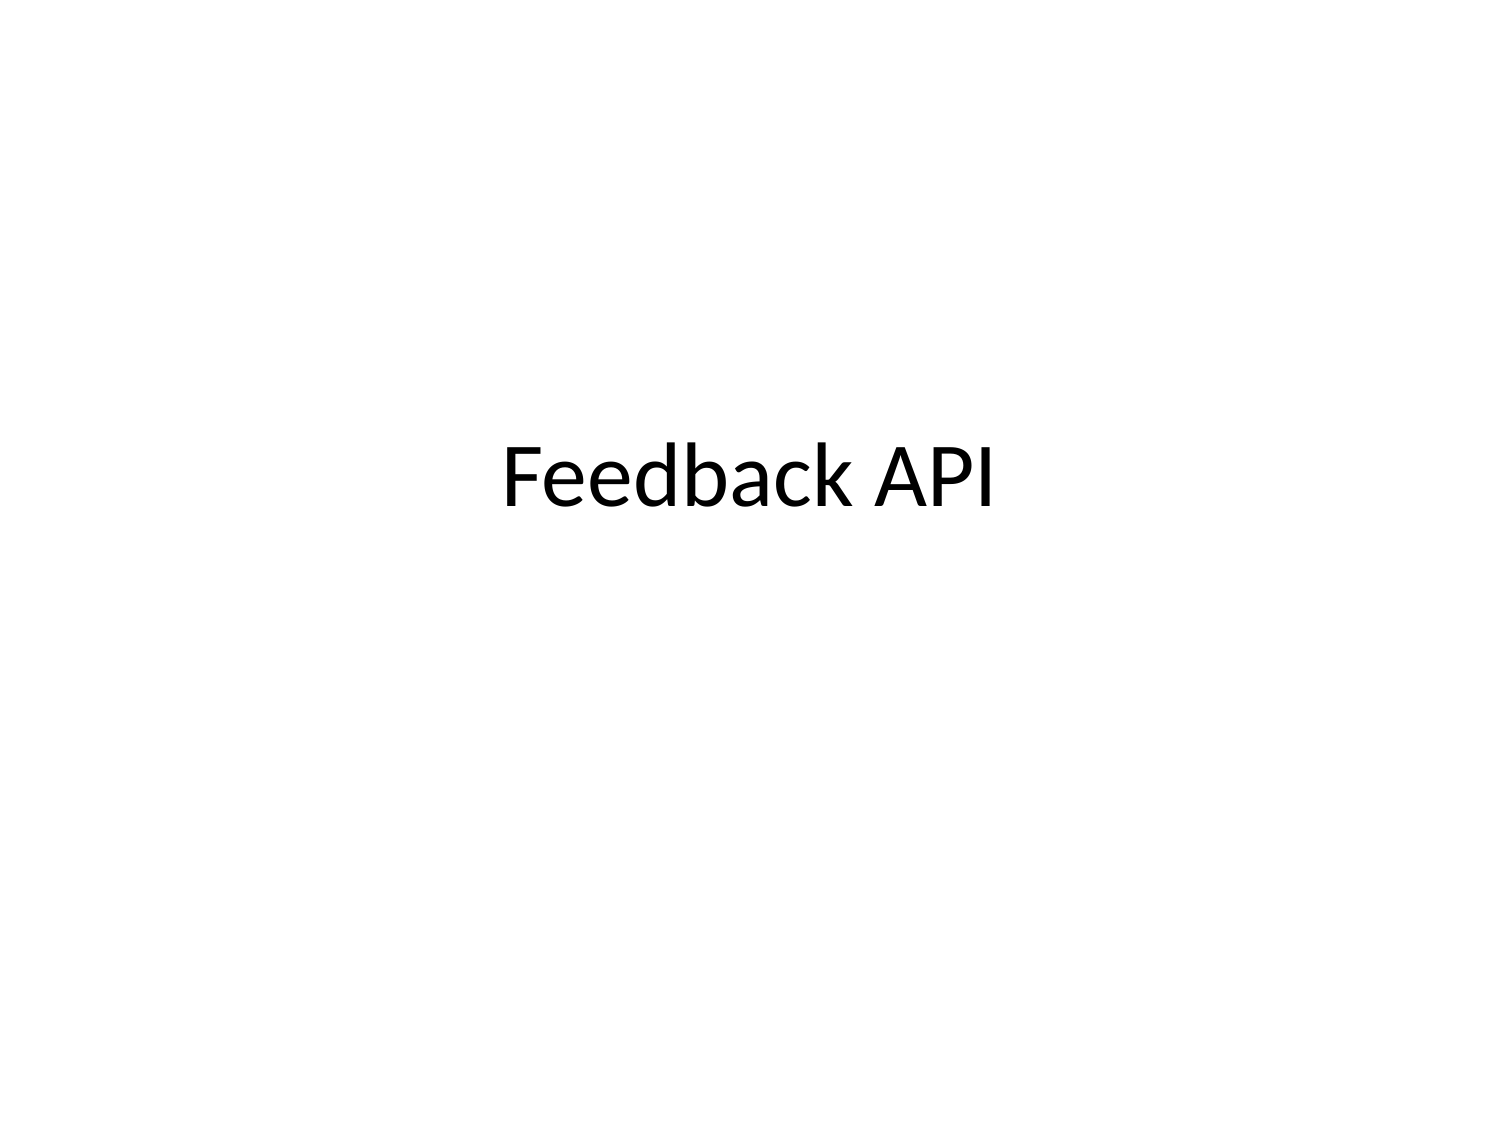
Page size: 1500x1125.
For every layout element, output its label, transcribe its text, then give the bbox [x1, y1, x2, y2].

title Feedback API [112, 349, 1388, 591]
